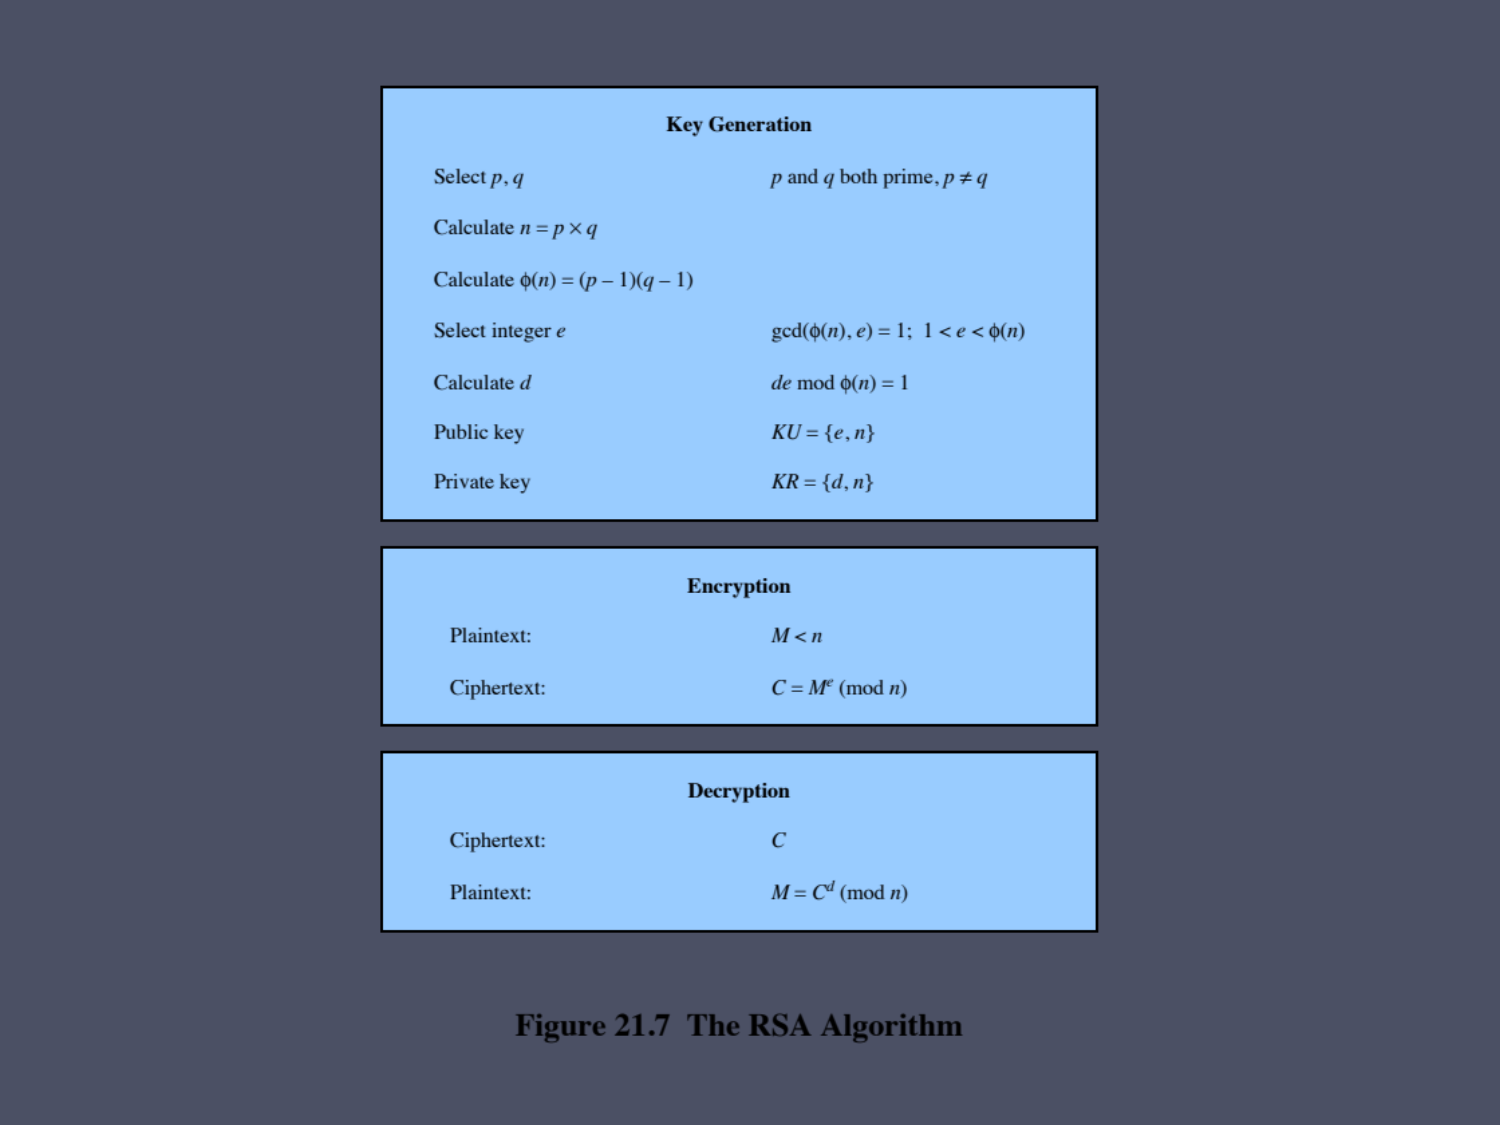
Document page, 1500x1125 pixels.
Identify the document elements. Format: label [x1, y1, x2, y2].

picture [324, 30, 1154, 1082]
